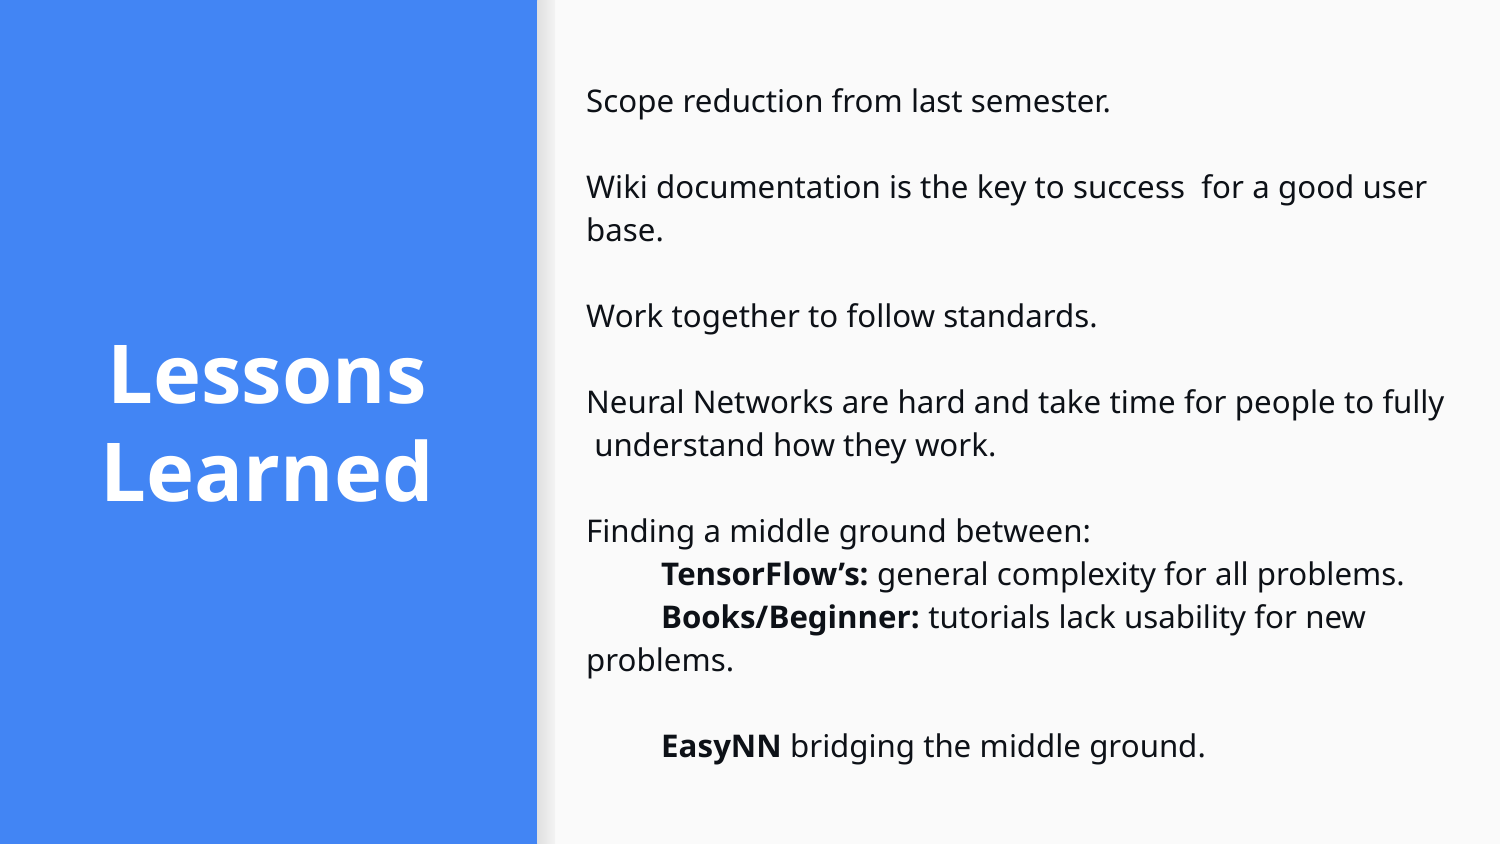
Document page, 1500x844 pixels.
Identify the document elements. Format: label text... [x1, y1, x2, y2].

title Lessons Learned [37, 58, 498, 782]
list Scope reduction from last semester. Wiki documentation is the key to success for a good user base. Work together to follow standards. Neural Networks are hard and take time for people to fully understand how they work. Finding a middle ground between: TensorFlow’s: general complexity for all problems. Books/Beginner: tutorials lack usability for new problems. EasyNN bridging the middle ground. [571, 60, 1461, 844]
